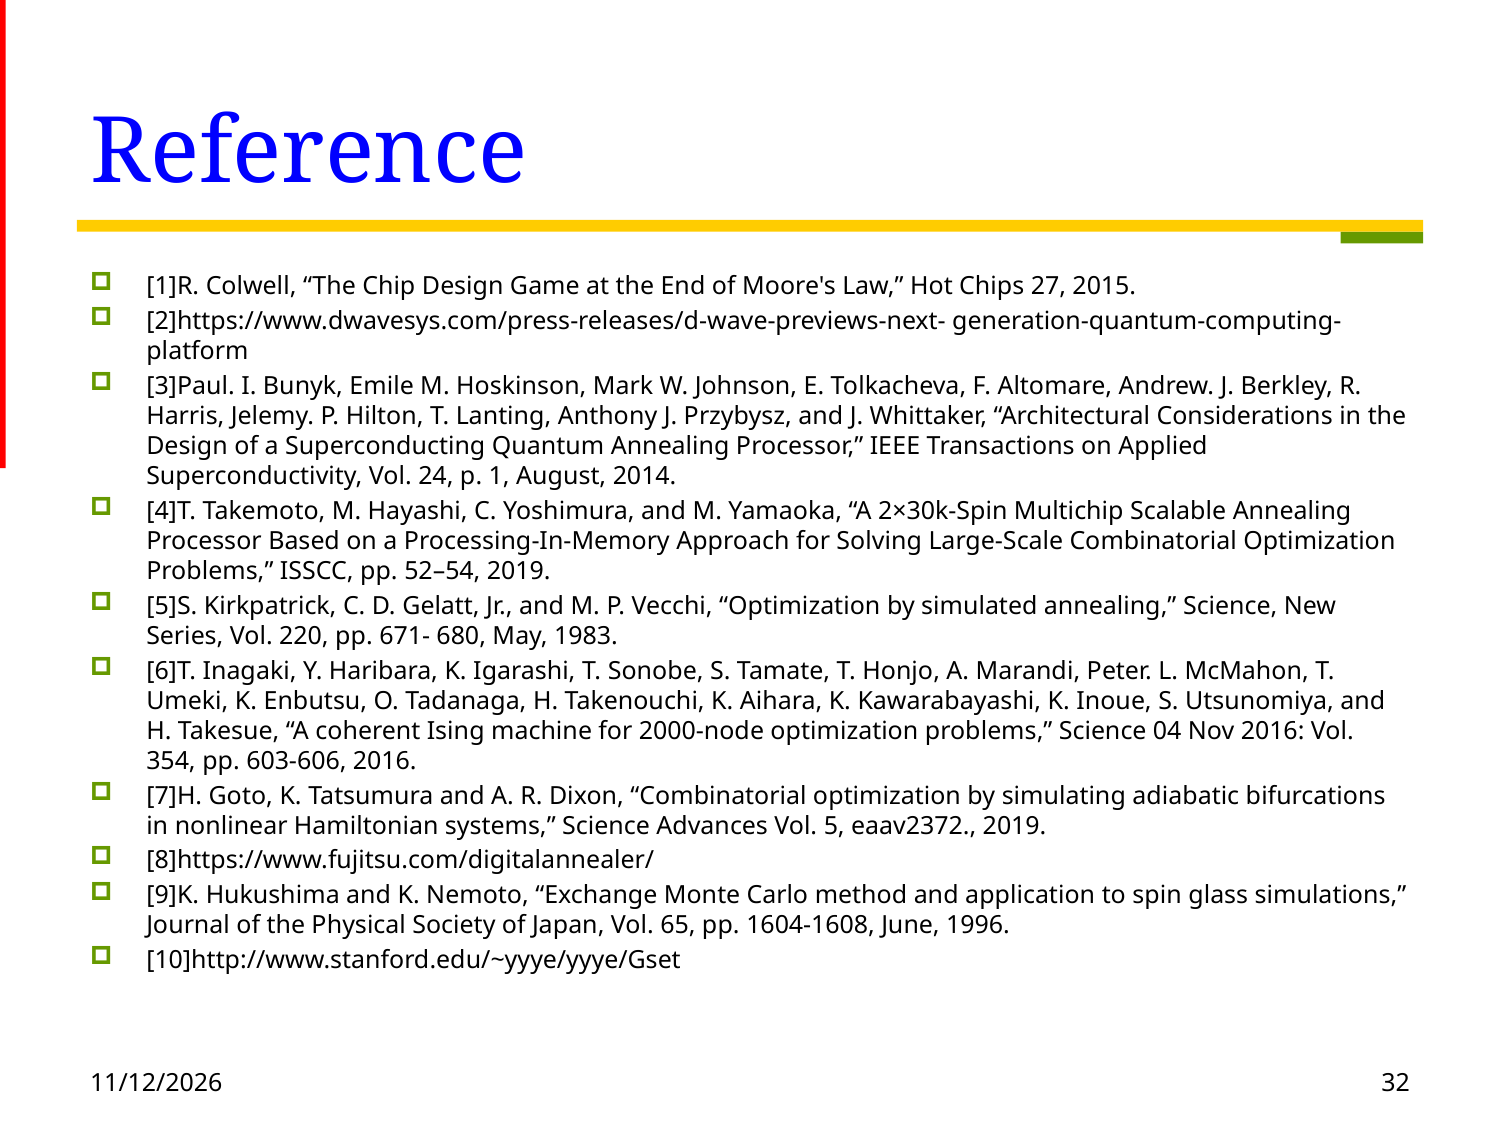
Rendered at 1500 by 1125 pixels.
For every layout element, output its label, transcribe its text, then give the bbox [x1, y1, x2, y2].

slide_number 32 [1074, 1058, 1426, 1101]
title Reference [74, 20, 1426, 209]
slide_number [74, 1058, 426, 1101]
list [1]R. Colwell, “The Chip Design Game at the End of Moore's Law,” Hot Chips 27, 2015. [2]https://www.dwavesys.com/press-releases/d-wave-previews-next- generation-quantum-computing-platform [3]Paul. I. Bunyk, Emile M. Hoskinson, Mark W. Johnson, E. Tolkacheva, F. Altomare, Andrew. J. Berkley, R. Harris, Jelemy. P. Hilton, T. Lanting, Anthony J. Przybysz, and J. Whittaker, “Architectural Considerations in the Design of a Superconducting Quantum Annealing Processor,” IEEE Transactions on Applied Superconductivity, Vol. 24, p. 1, August, 2014. [4]T. Takemoto, M. Hayashi, C. Yoshimura, and M. Yamaoka, “A 2×30k-Spin Multichip Scalable Annealing Processor Based on a Processing-In-Memory Approach for Solving Large-Scale Combinatorial Optimization Problems,” ISSCC, pp. 52–54, 2019. [5]S. Kirkpatrick, C. D. Gelatt, Jr., and M. P. Vecchi, “Optimization by simulated annealing,” Science, New Series, Vol. 220, pp. 671- 680, May, 1983. [6]T. Inagaki, Y. Haribara, K. Igarashi, T. Sonobe, S. Tamate, T. Honjo, A. Marandi, Peter. L. McMahon, T. Umeki, K. Enbutsu, O. Tadanaga, H. Takenouchi, K. Aihara, K. Kawarabayashi, K. Inoue, S. Utsunomiya, and H. Takesue, “A coherent Ising machine for 2000-node optimization problems,” Science 04 Nov 2016: Vol. 354, pp. 603-606, 2016. [7]H. Goto, K. Tatsumura and A. R. Dixon, “Combinatorial optimization by simulating adiabatic bifurcations in nonlinear Hamiltonian systems,” Science Advances Vol. 5, eaav2372., 2019. [8]https://www.fujitsu.com/digitalannealer/ [9]K. Hukushima and K. Nemoto, “Exchange Monte Carlo method and application to spin glass simulations,” Journal of the Physical Society of Japan, Vol. 65, pp. 1604-1608, June, 1996. [10]http://www.stanford.edu/~yyye/yyye/Gset [74, 262, 1426, 1006]
